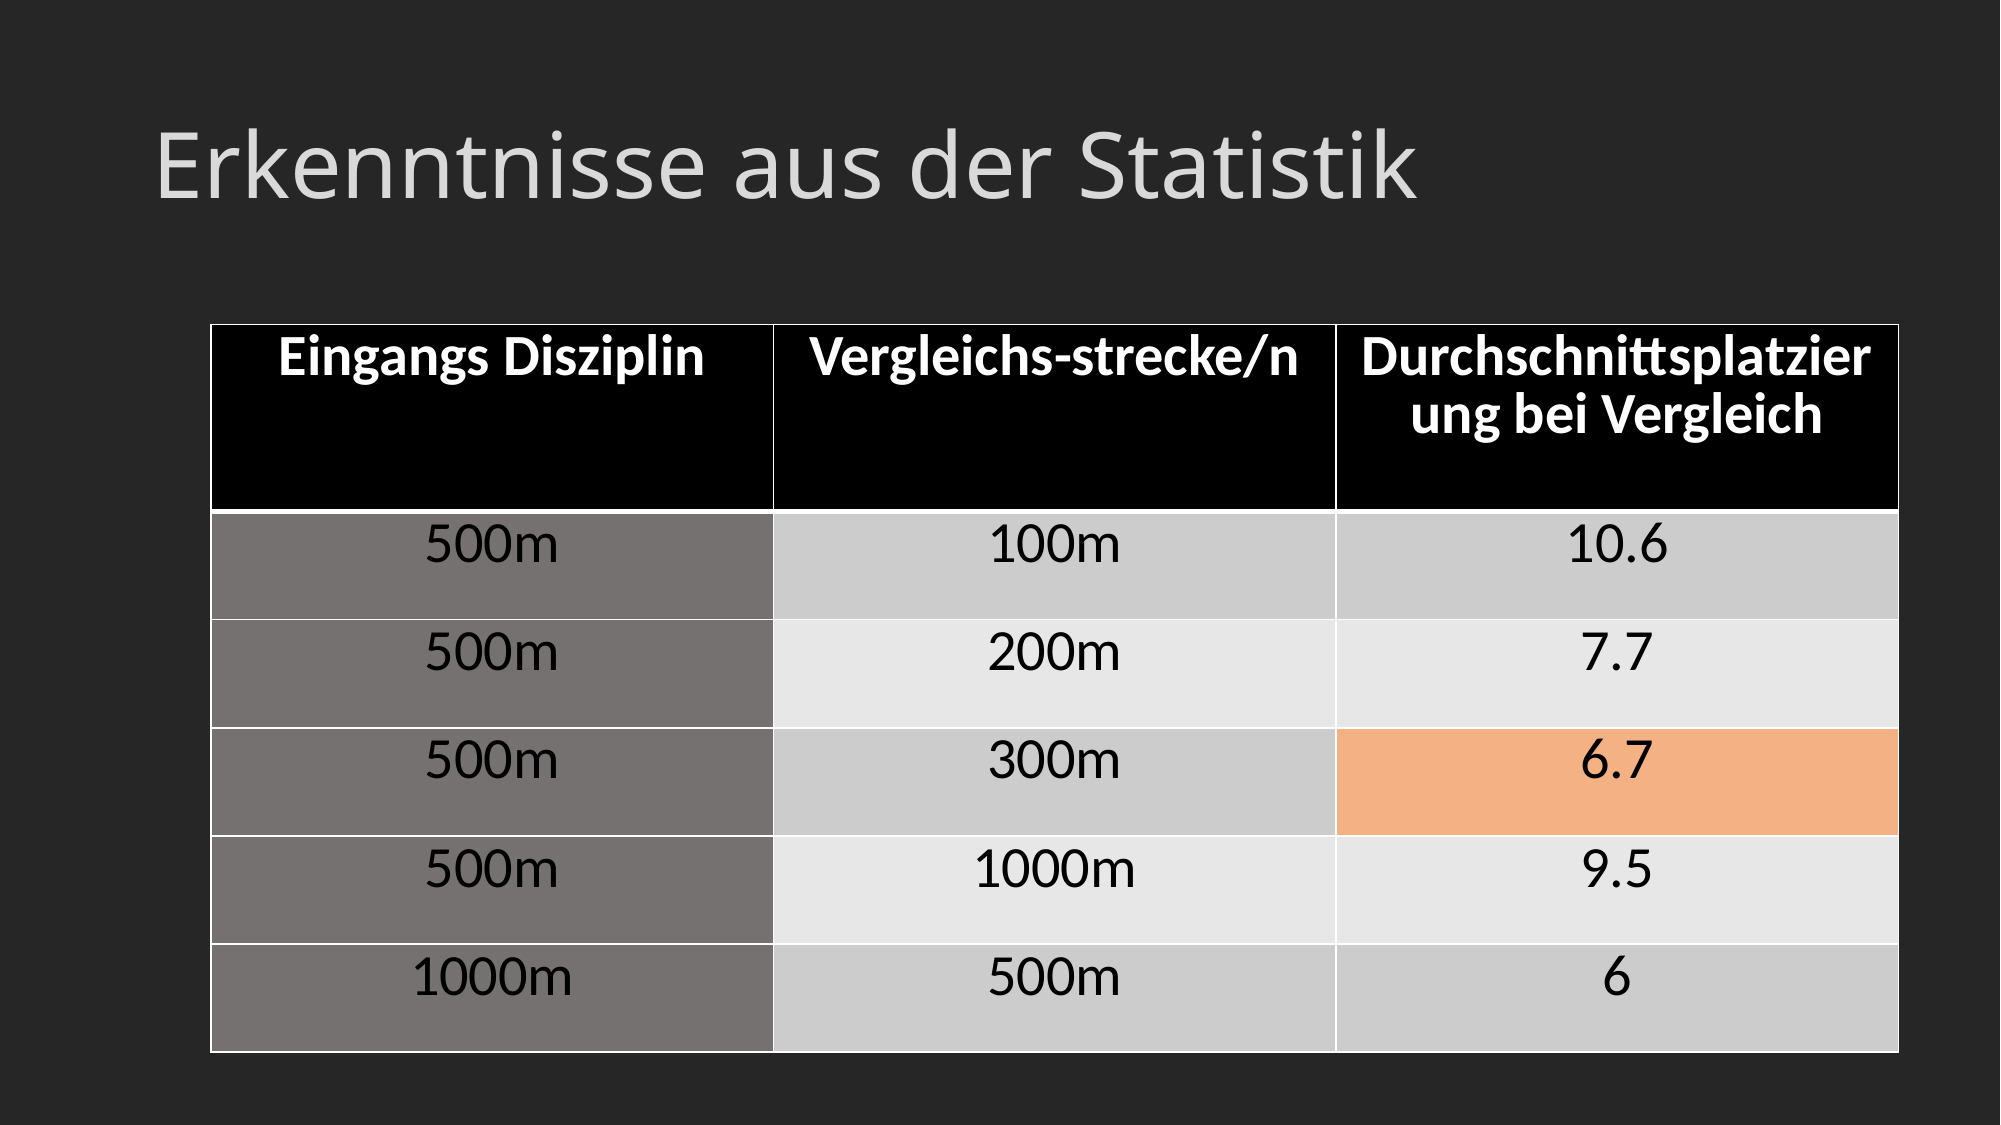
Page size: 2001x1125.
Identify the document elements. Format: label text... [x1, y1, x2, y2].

table_cell 500m [212, 620, 773, 727]
table_cell 6 [1337, 945, 1898, 1051]
table_header Eingangs Disziplin [212, 325, 773, 509]
table_cell 500m [212, 837, 773, 943]
table_header Durchschnittsplatzierung bei Vergleich [1337, 325, 1898, 509]
table_cell 500m [212, 514, 773, 619]
table_cell 500m [212, 729, 773, 835]
table_header Vergleichs-strecke/n [774, 325, 1335, 509]
table_cell 1000m [774, 837, 1335, 943]
table_cell 300m [774, 729, 1335, 835]
table_cell 9.5 [1337, 837, 1898, 943]
table_cell 200m [774, 620, 1335, 727]
table_cell 6.7 [1337, 729, 1898, 835]
table_cell 500m [774, 945, 1335, 1051]
table_cell 100m [774, 514, 1335, 619]
table_cell 1000m [212, 945, 773, 1051]
table_cell 7.7 [1337, 620, 1898, 727]
title Erkenntnisse aus der Statistik [137, 59, 1863, 278]
table_cell 10.6 [1337, 514, 1898, 619]
